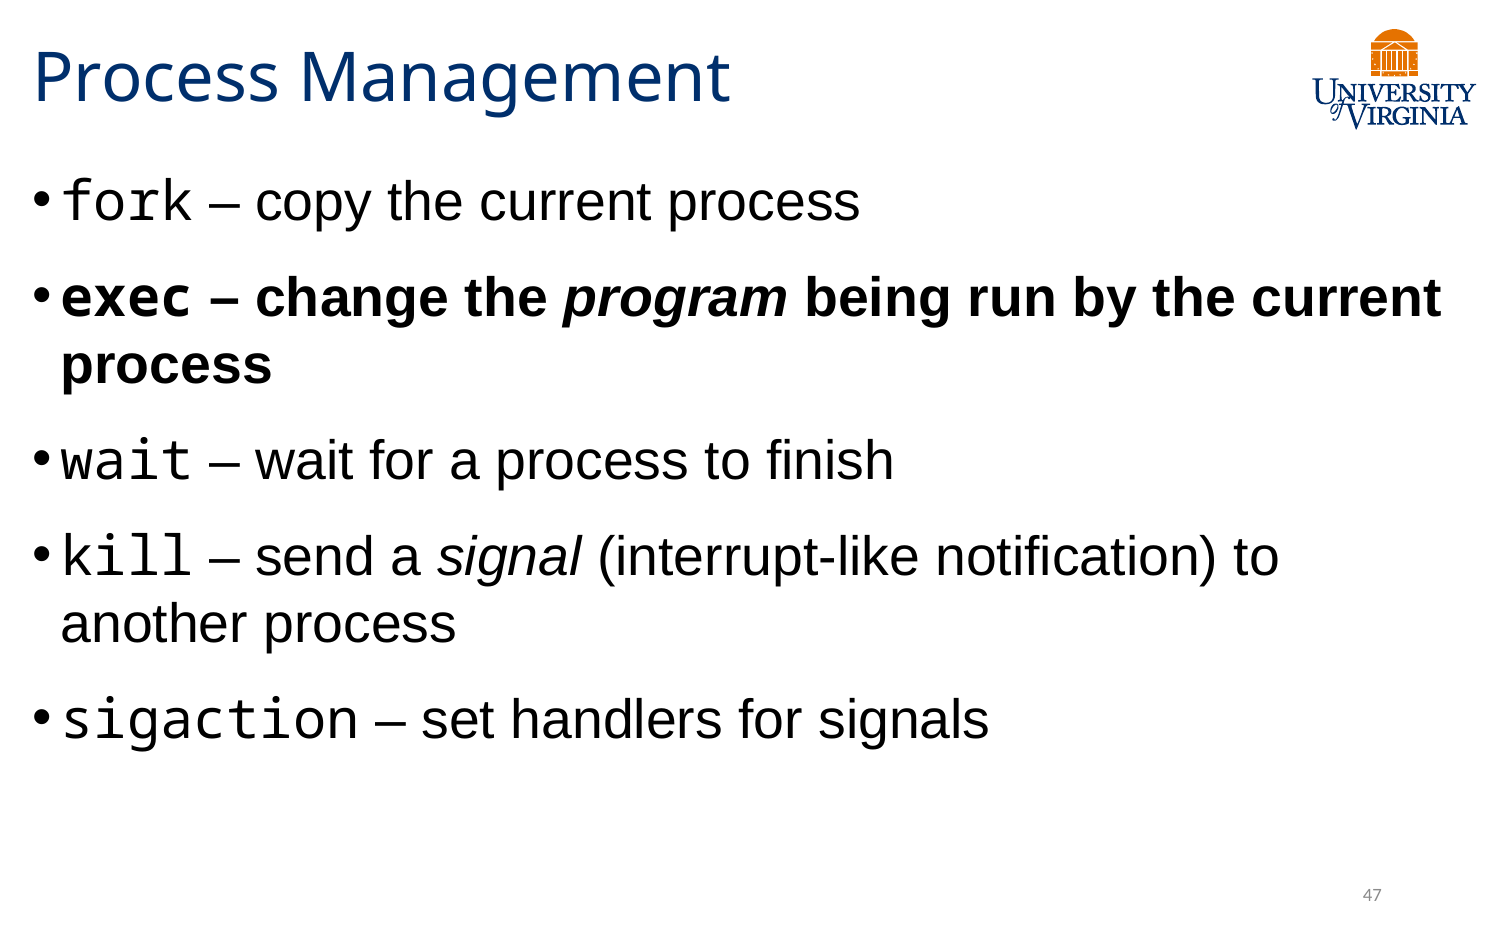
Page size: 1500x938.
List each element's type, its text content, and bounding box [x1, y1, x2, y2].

title Process Management [17, 14, 1297, 145]
list fork – copy the current process exec – change the program being run by the current process wait – wait for a process to finish kill – send a signal (interrupt-like notification) to another process sigaction – set handlers for signals [17, 157, 1483, 845]
slide_number 47 [1059, 868, 1397, 919]
